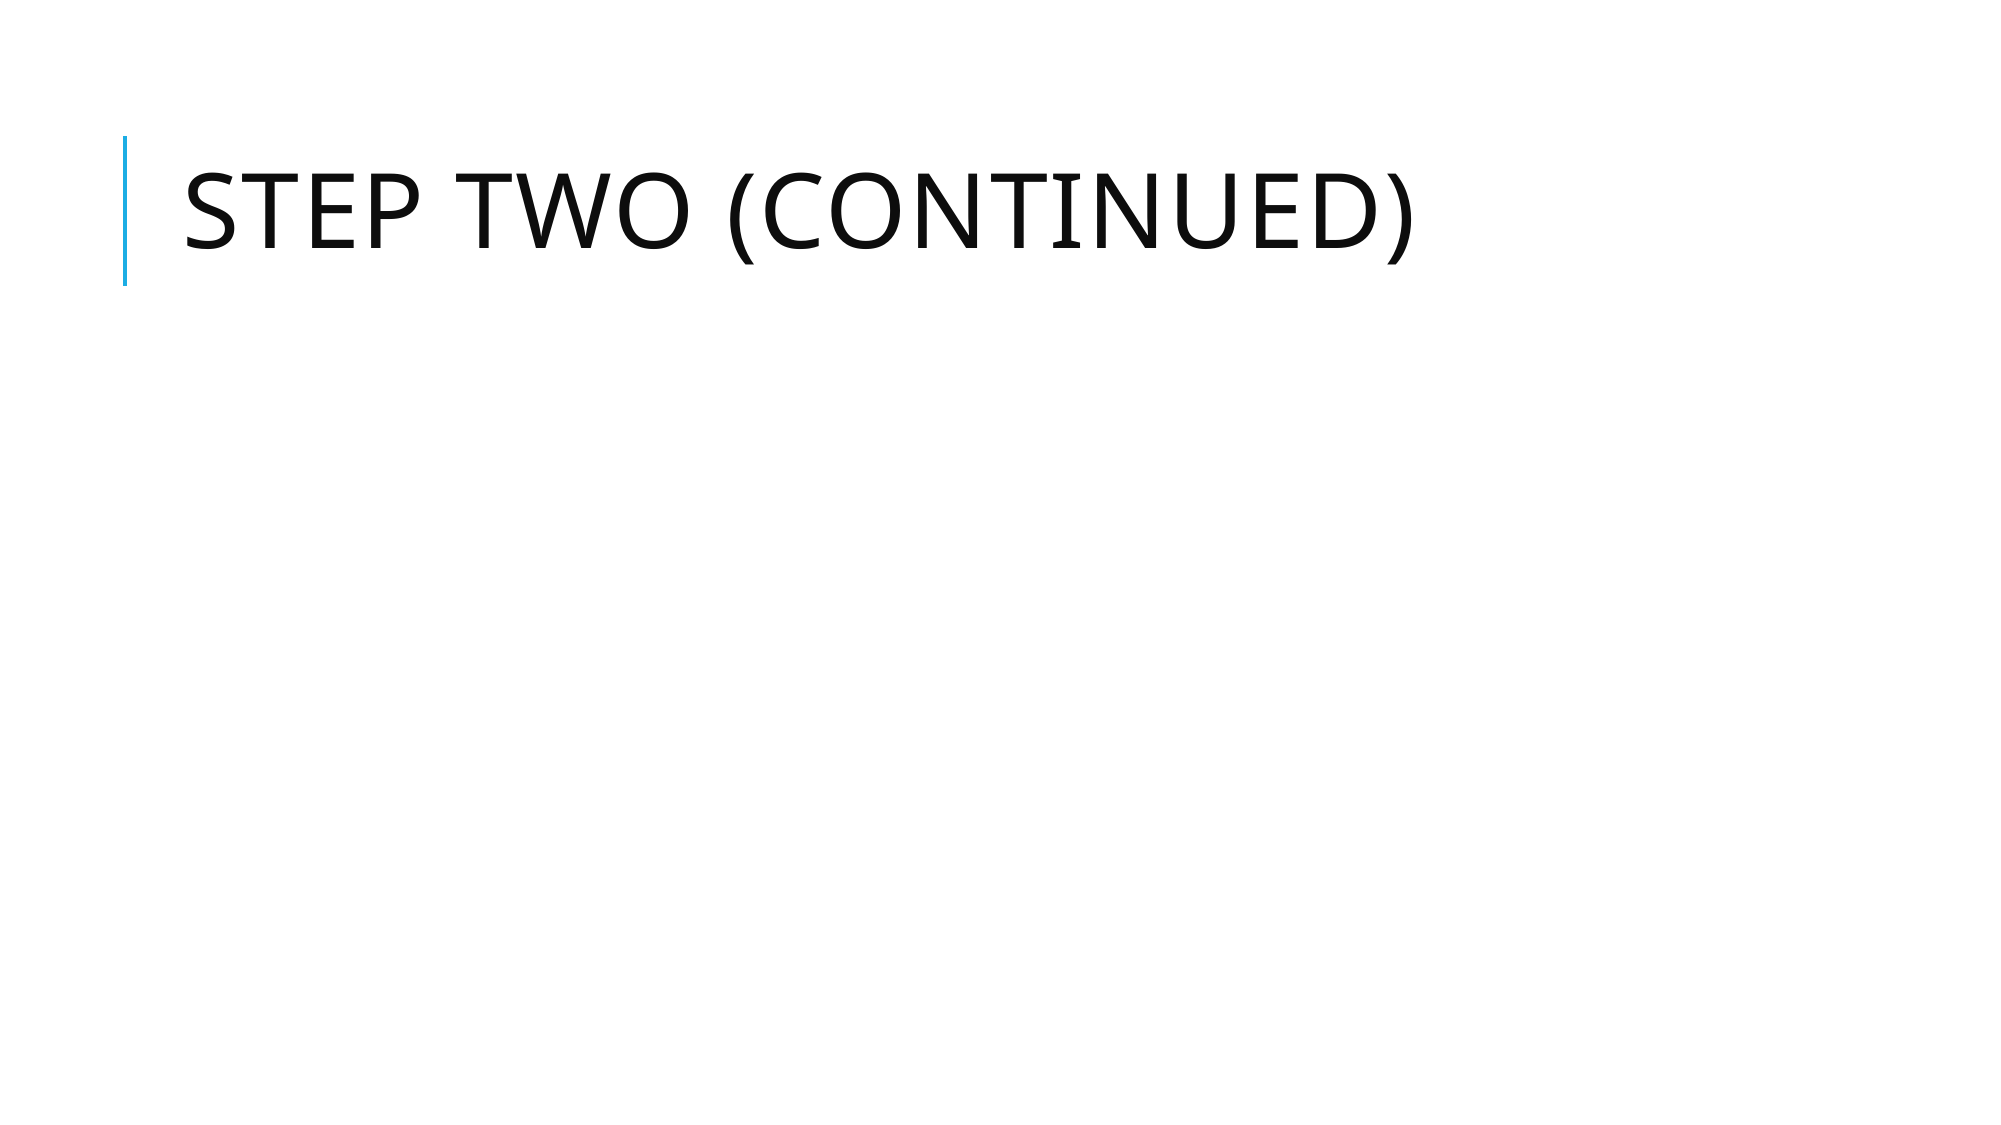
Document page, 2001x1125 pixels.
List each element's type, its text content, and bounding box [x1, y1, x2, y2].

title STEP TWO (Continued) [168, 96, 1763, 342]
